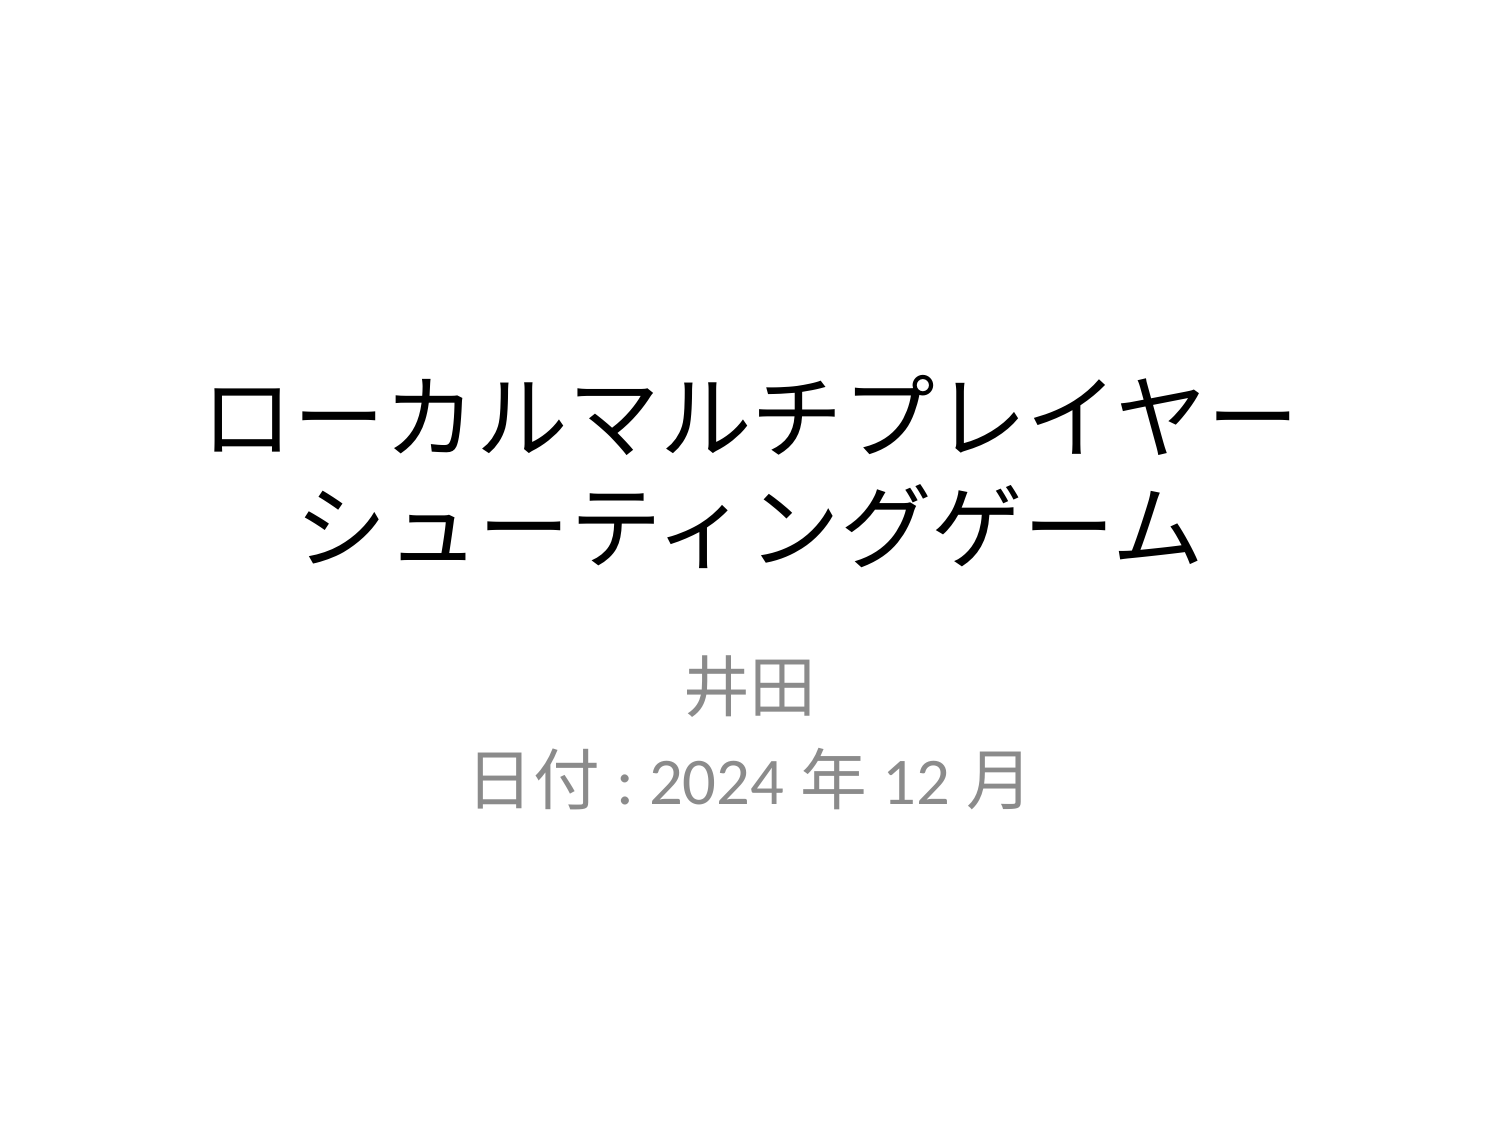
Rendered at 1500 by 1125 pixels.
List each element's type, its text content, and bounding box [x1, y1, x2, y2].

title ローカルマルチプレイヤーシューティングゲーム [112, 349, 1388, 591]
subtitle 井田 日付: 2024年12月 [225, 637, 1275, 925]
